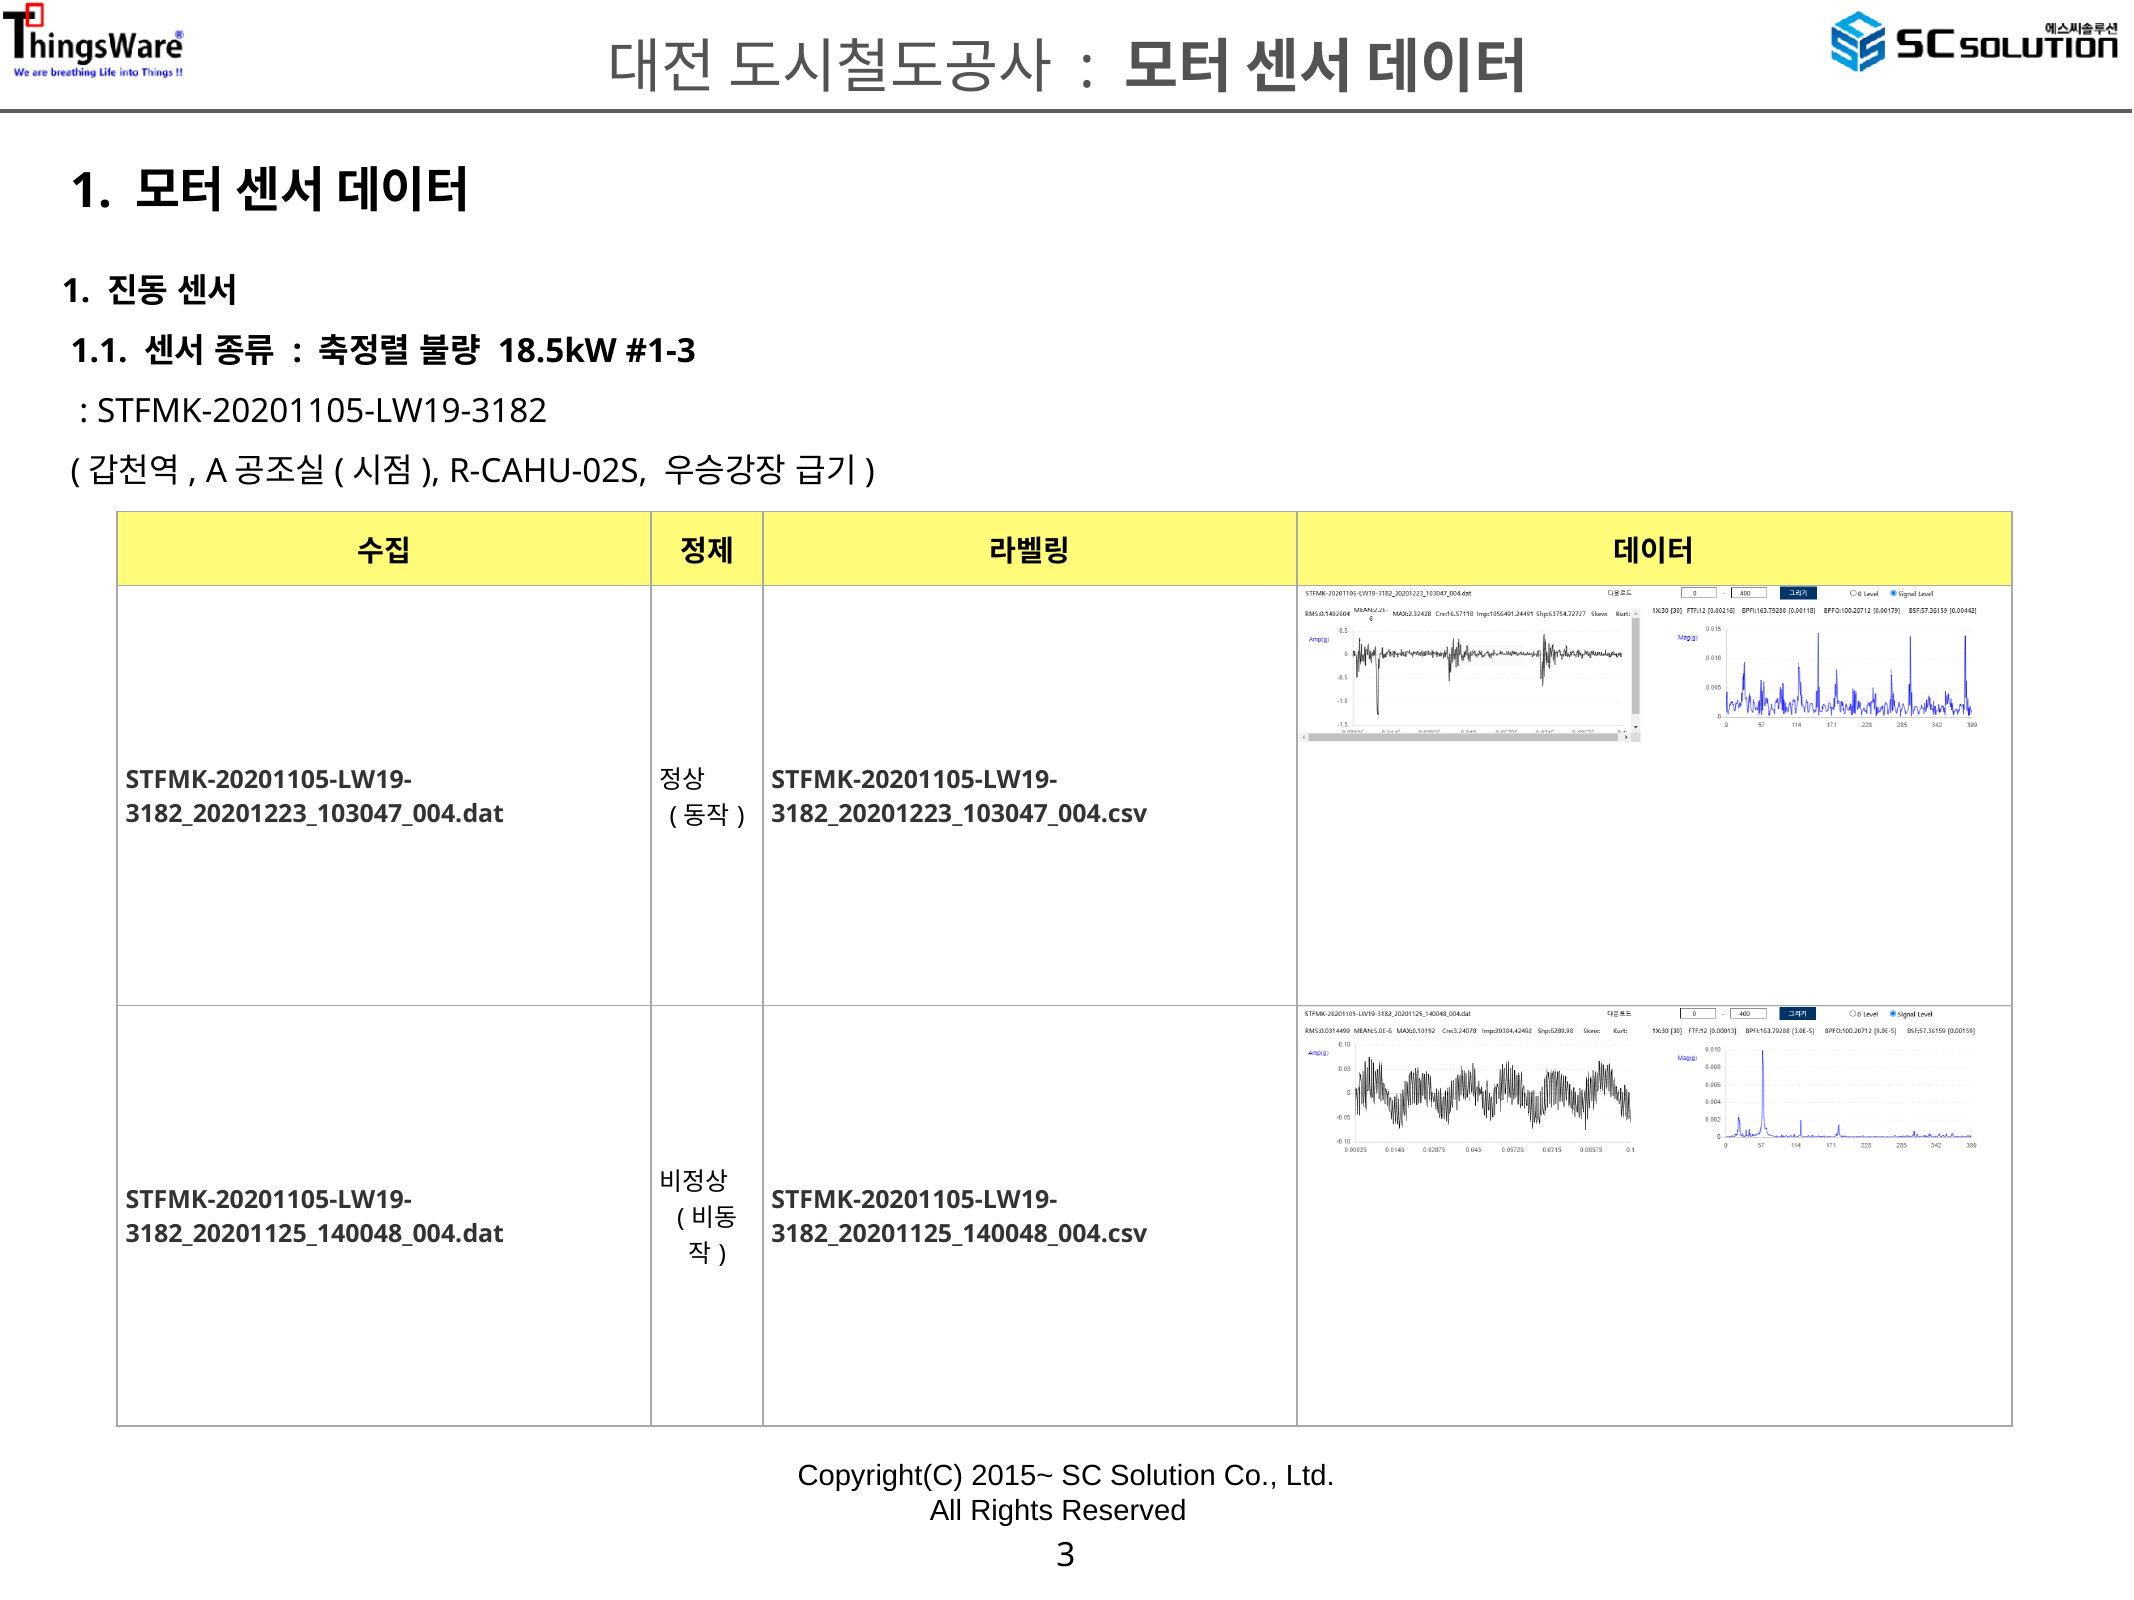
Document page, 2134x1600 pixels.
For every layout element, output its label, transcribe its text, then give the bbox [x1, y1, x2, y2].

table_cell 정상 (동작) [652, 586, 762, 1005]
text_box Copyright(C) 2015~ SC Solution Co., Ltd. All Rights Reserved [789, 1447, 1344, 1535]
table_header 라벨링 [764, 512, 1296, 585]
slide_number 3 [1046, 1535, 1086, 1579]
table_cell STFMK-20201105-LW19-3182_20201125_140048_004.csv [764, 1006, 1296, 1425]
table_cell STFMK-20201105-LW19-3182_20201125_140048_004.dat [118, 1006, 650, 1425]
picture [0, 0, 191, 84]
table_cell [1298, 1006, 2011, 1425]
table_header 수집 [118, 512, 650, 585]
table_cell STFMK-20201105-LW19-3182_20201223_103047_004.csv [764, 586, 1296, 1005]
text_box 1. 모터 센서 데이터 [0, 138, 2134, 226]
table_header 정제 [652, 512, 762, 585]
table_cell STFMK-20201105-LW19-3182_20201223_103047_004.dat [118, 586, 650, 1005]
table_cell 비정상 (비동작) [652, 1006, 762, 1425]
table_cell [1298, 586, 2011, 1005]
picture [1812, 0, 2134, 84]
table_header 데이터 [1298, 512, 2011, 585]
text_box 1. 진동 센서 1.1. 센서 종류 : 축정렬 불량 18.5kW #1-3 : STFMK-20201105-LW19-3182 (갑천역, A공조실(시점), R-CAHU-02S, 우승강장 급기) [53, 240, 884, 497]
title 대전 도시철도공사 : 모터 센서 데이터 [0, 20, 2134, 109]
